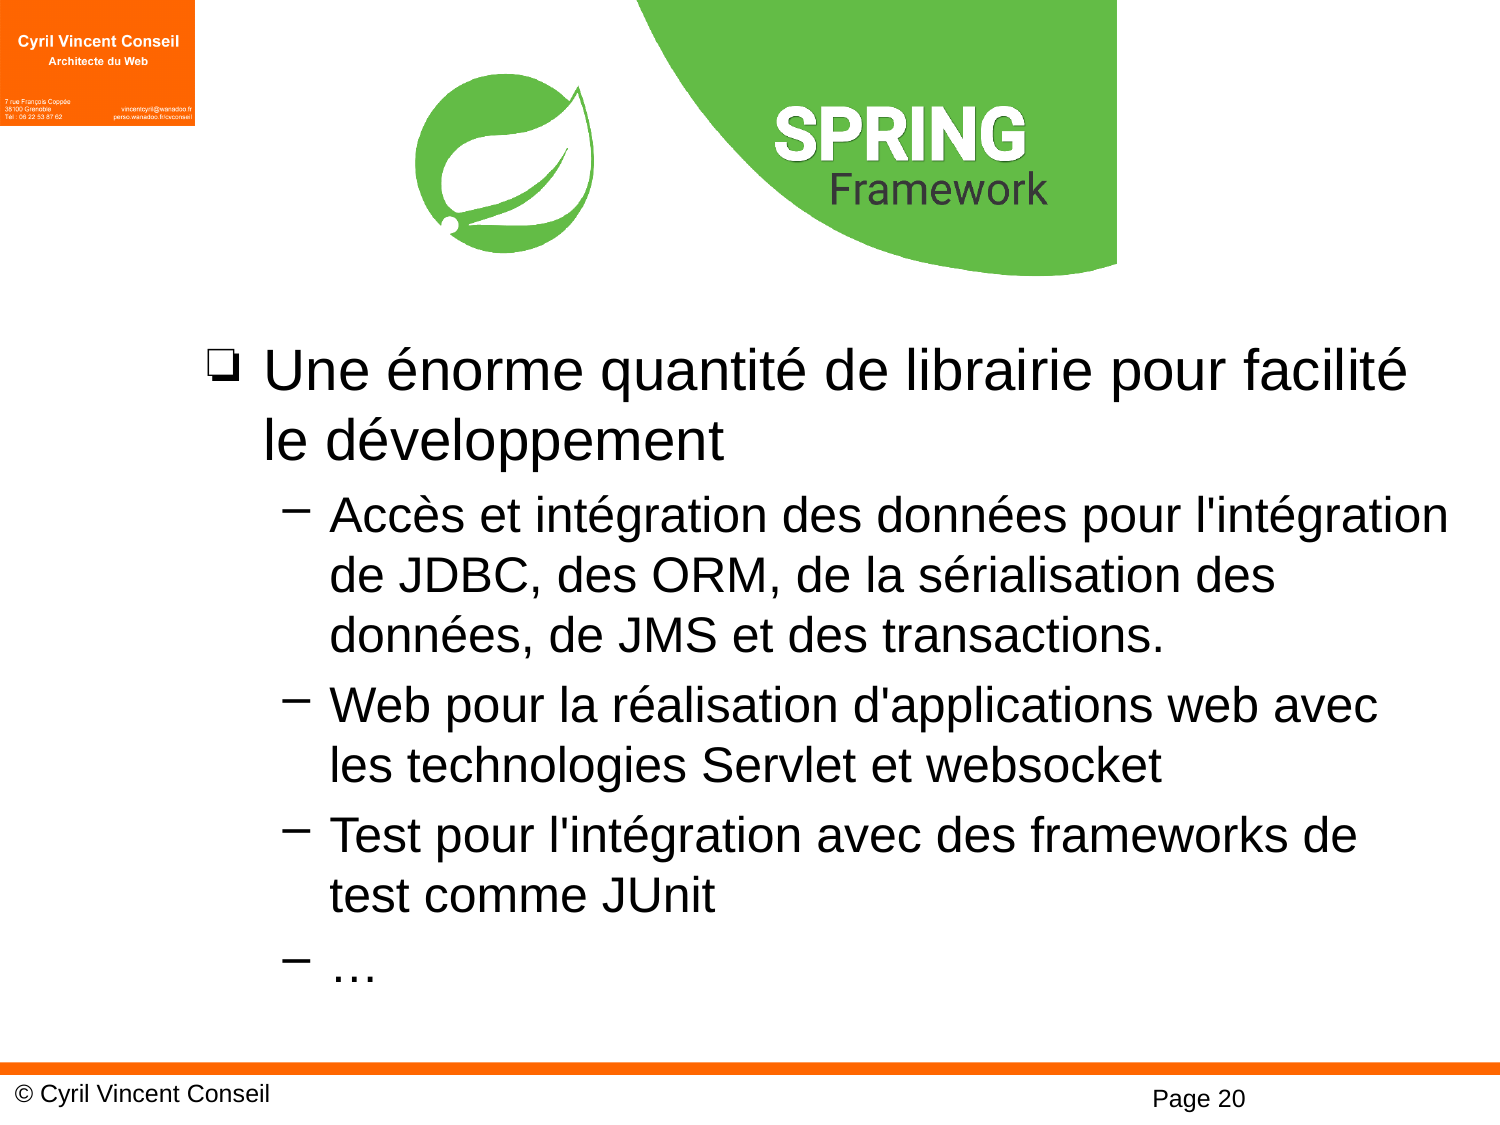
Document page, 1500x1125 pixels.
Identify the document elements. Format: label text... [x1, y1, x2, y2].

picture [359, 0, 1117, 326]
picture [0, 0, 195, 126]
list Une énorme quantité de librairie pour facilité le développement Accès et intégration des données pour l'intégration de JDBC, des ORM, de la sérialisation des données, de JMS et des transactions. Web pour la réalisation d'applications web avec les technologies Servlet et websocket Test pour l'intégration avec des frameworks de test comme JUnit … [192, 324, 1468, 1000]
